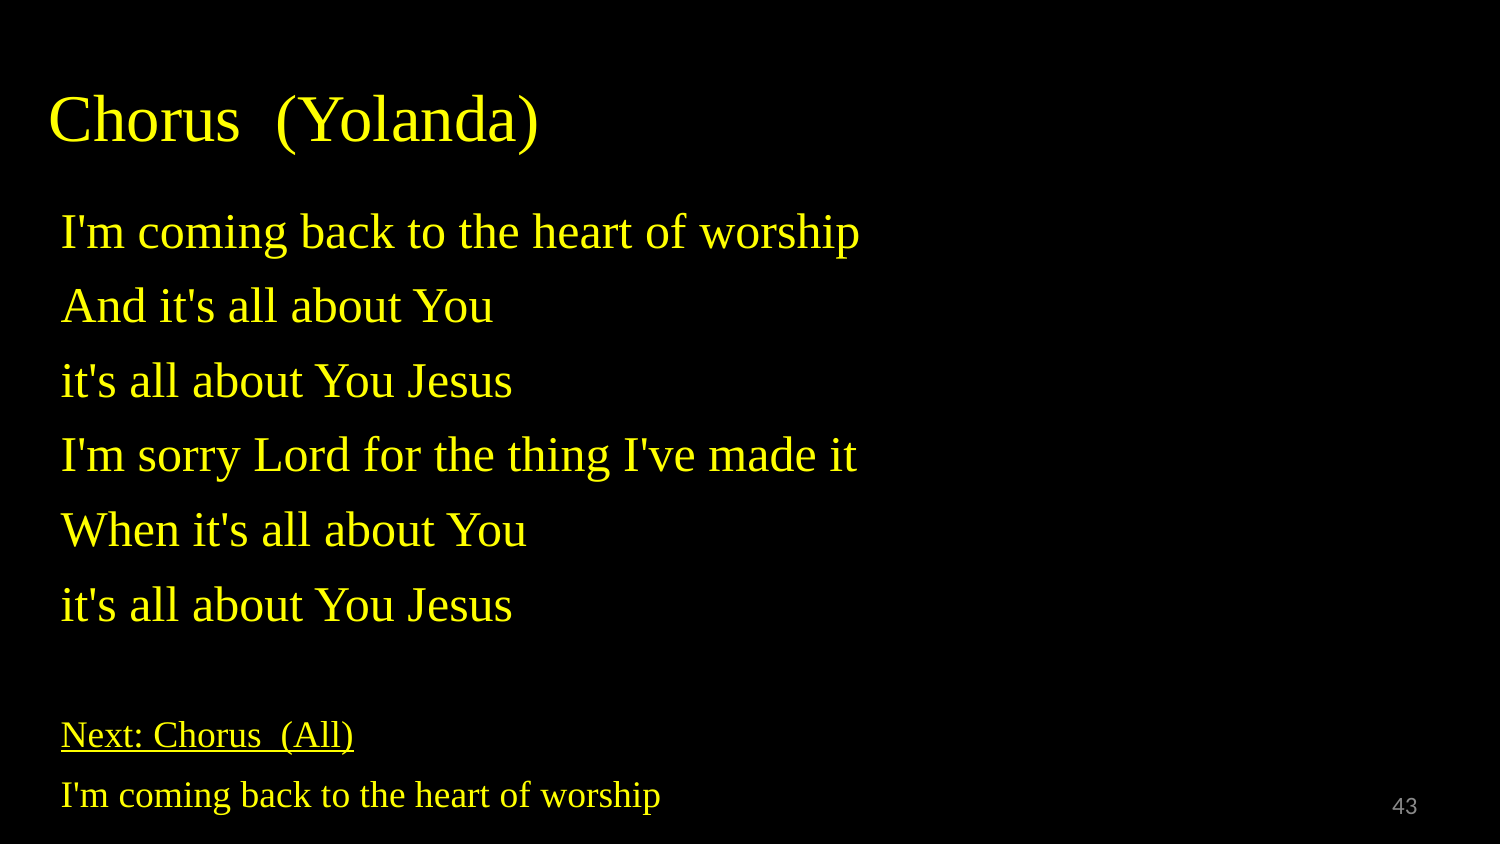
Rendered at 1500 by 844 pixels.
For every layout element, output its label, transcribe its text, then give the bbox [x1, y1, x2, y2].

slide_number 43 [1381, 781, 1426, 828]
title Chorus (Yolanda) [40, 55, 1343, 175]
list I'm coming back to the heart of worship And it's all about You it's all about You Jesus I'm sorry Lord for the thing I've made it When it's all about You it's all about You Jesus Next: Chorus (All) I'm coming back to the heart of worship [52, 190, 1500, 783]
